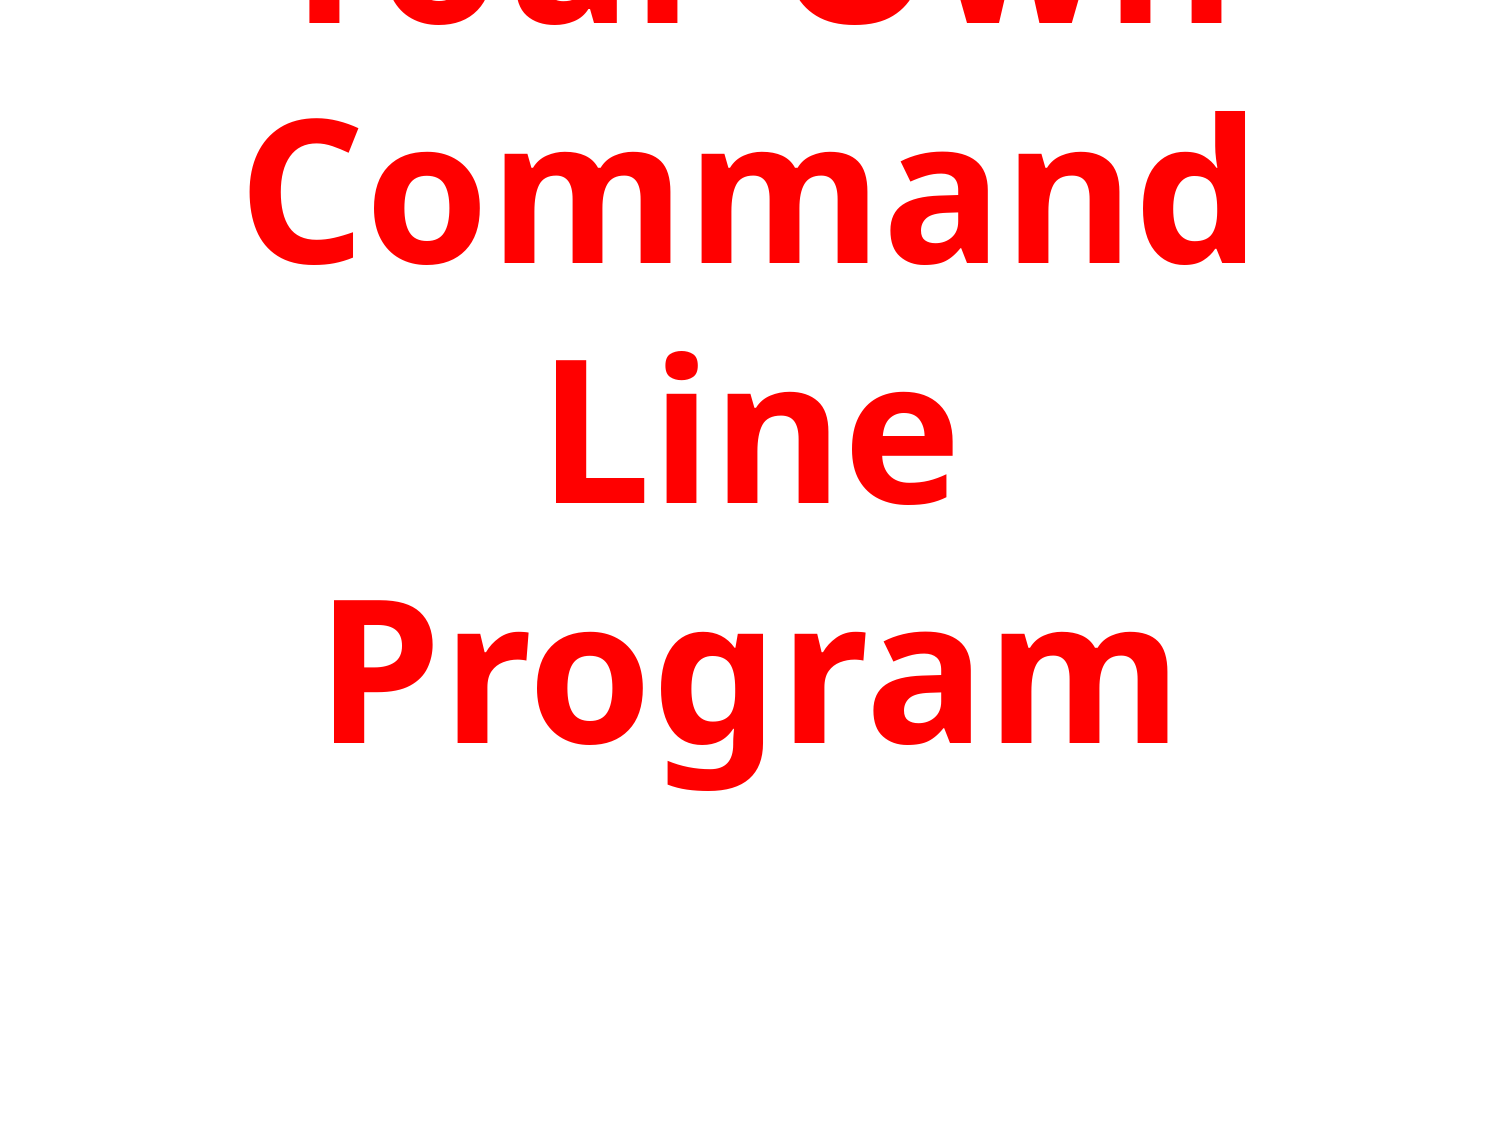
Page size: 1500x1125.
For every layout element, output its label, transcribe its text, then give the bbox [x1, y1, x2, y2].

title Your Own Command Line Program [112, 297, 1388, 799]
